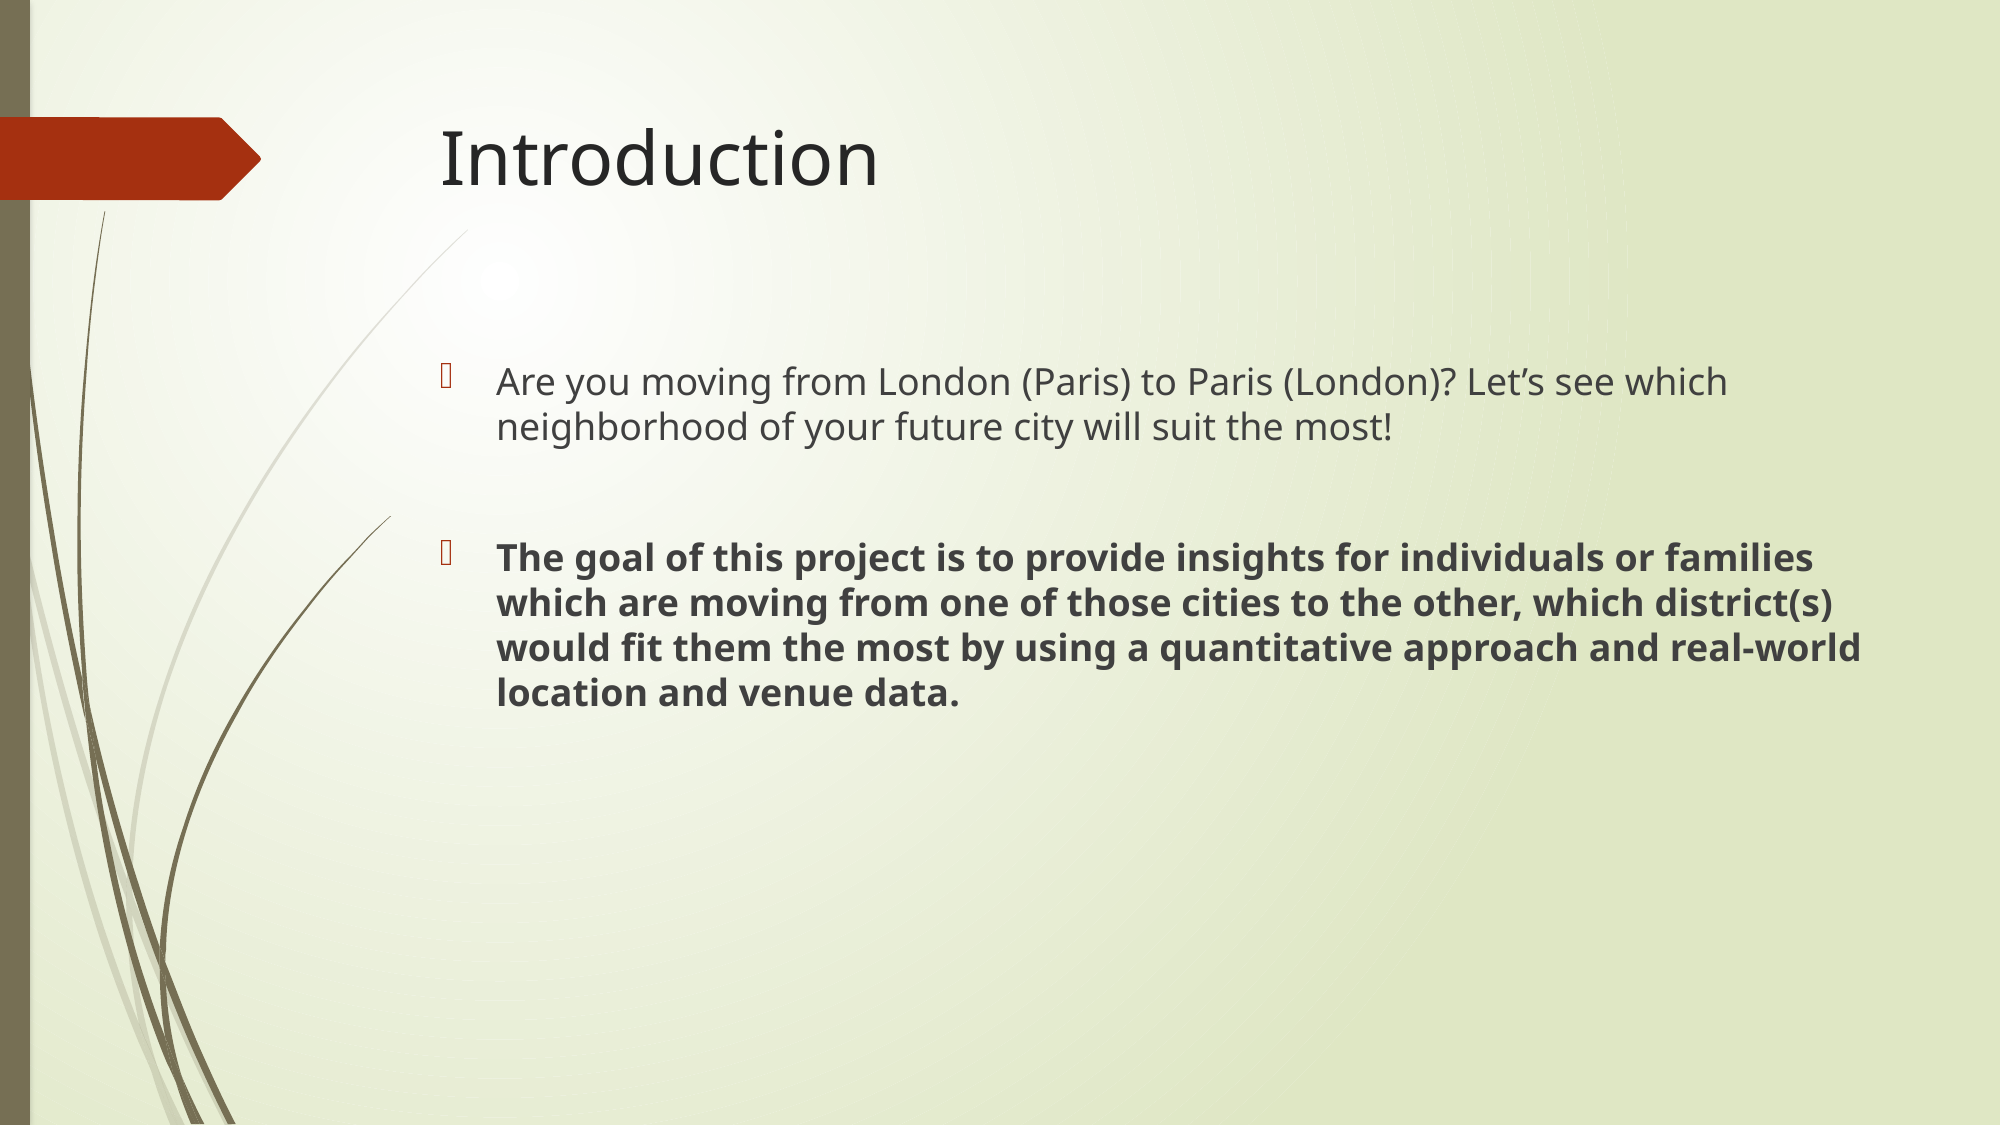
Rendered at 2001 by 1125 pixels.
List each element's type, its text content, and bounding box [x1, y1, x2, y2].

list Are you moving from London (Paris) to Paris (London)? Let’s see which neighborhood of your future city will suit the most! The goal of this project is to provide insights for individuals or families which are moving from one of those cities to the other, which district(s) would fit them the most by using a quantitative approach and real-world location and venue data. [424, 350, 1888, 970]
title Introduction [425, 102, 1888, 313]
